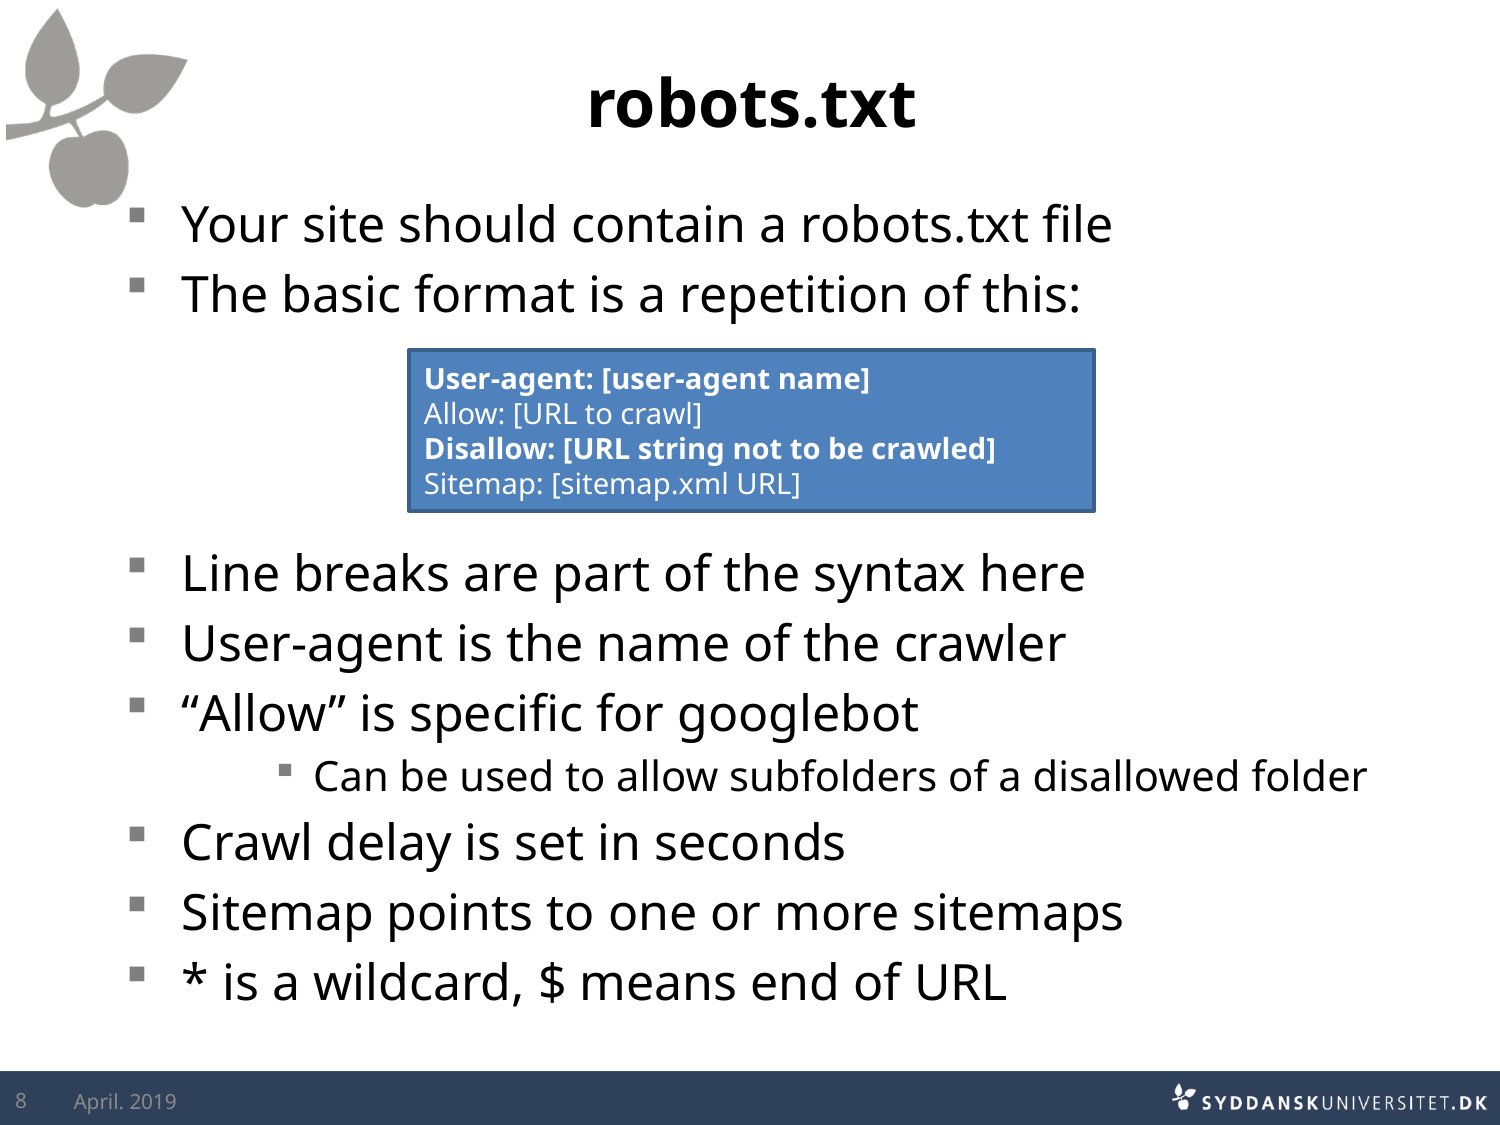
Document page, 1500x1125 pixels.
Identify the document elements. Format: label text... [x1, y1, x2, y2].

slide_number 8 [0, 1078, 71, 1125]
picture [5, 6, 188, 209]
text_box User-agent: [user-agent name] Allow: [URL to crawl] Disallow: [URL string not to be crawled] Sitemap: [sitemap.xml URL] [407, 348, 1096, 513]
list Your site should contain a robots.txt file The basic format is a repetition of this: Line breaks are part of the syntax here User-agent is the name of the crawler “Allow” is specific for googlebot Can be used to allow subfolders of a disallowed folder Crawl delay is set in seconds Sitemap points to one or more sitemaps * is a wildcard, $ means end of URL [110, 184, 1390, 1035]
picture [0, 1071, 1500, 1125]
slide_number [71, 1078, 200, 1125]
title robots.txt [190, 7, 1427, 195]
